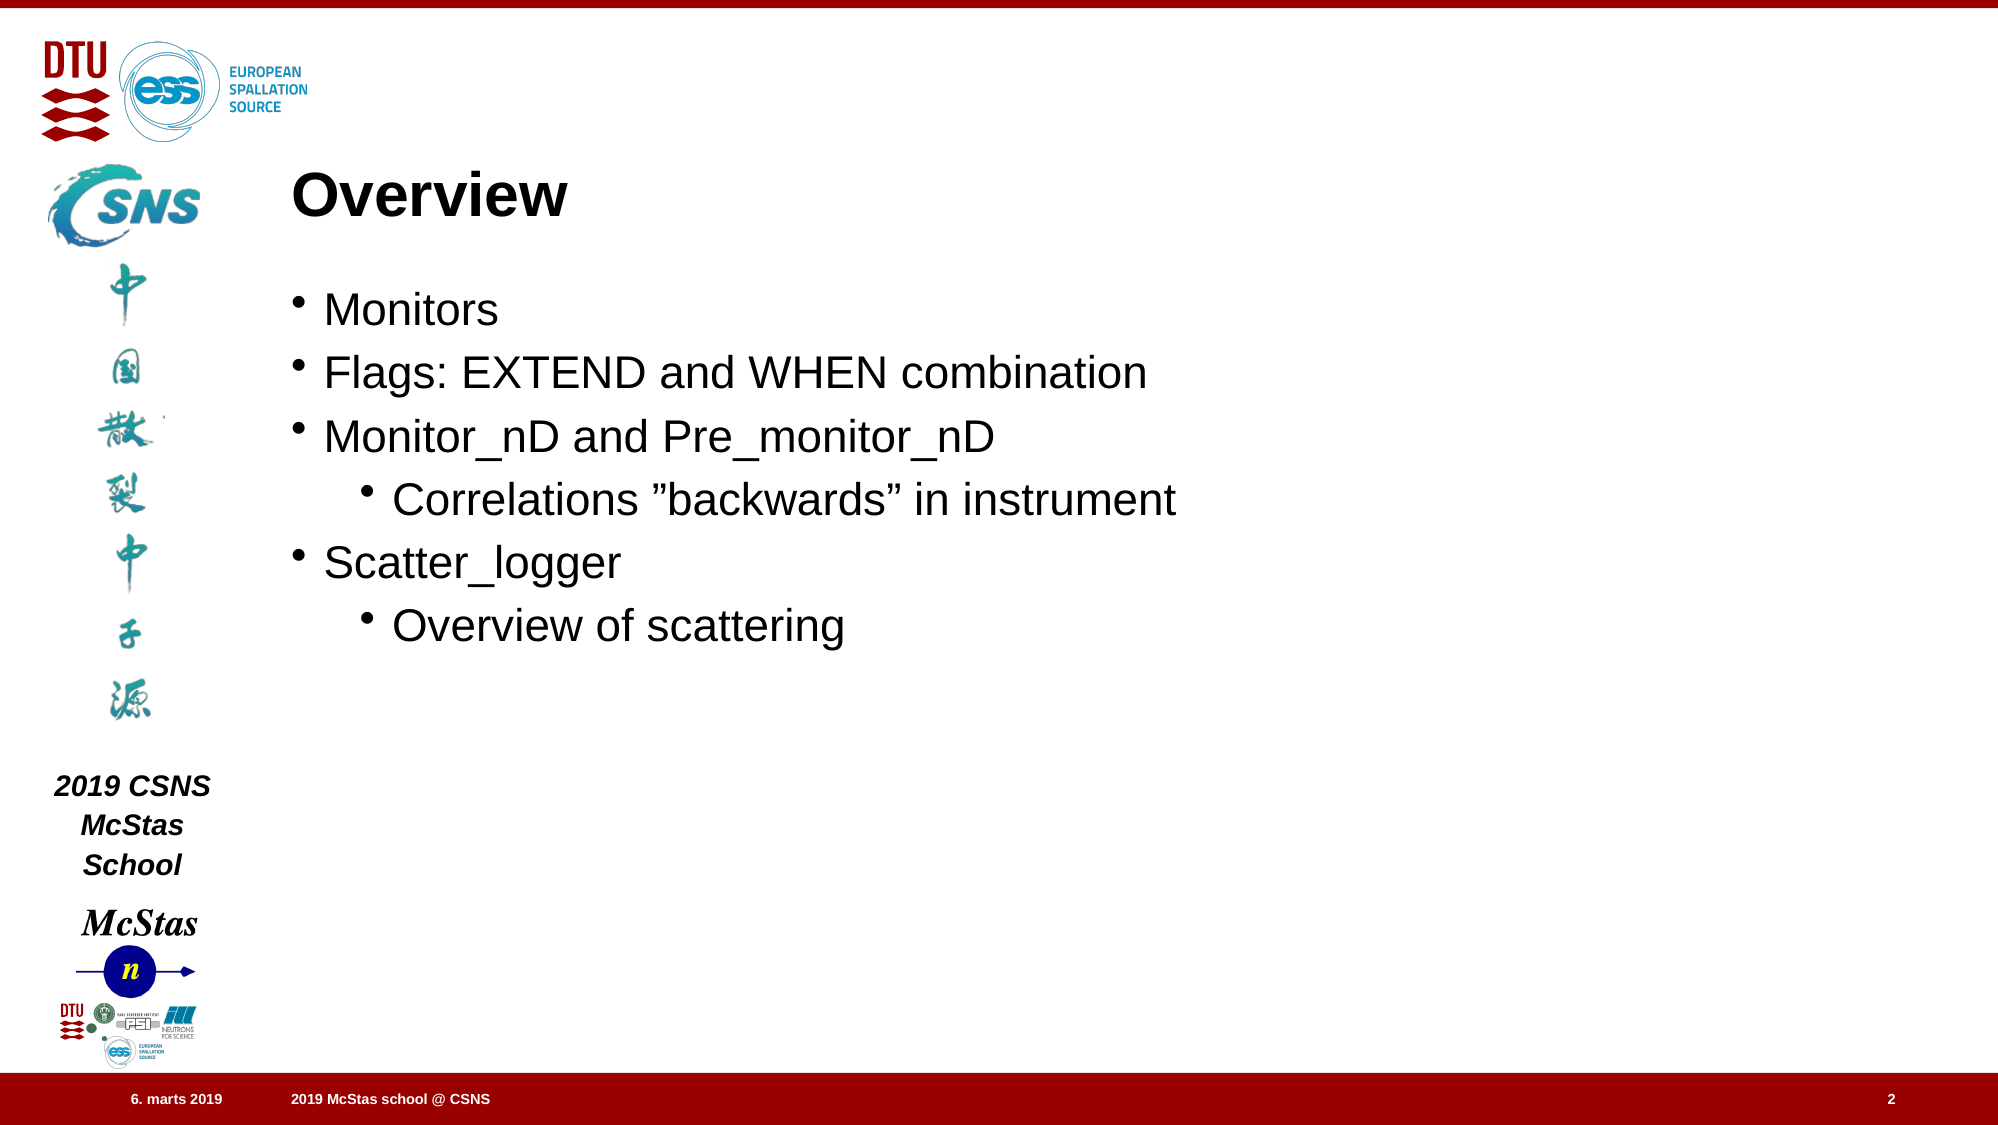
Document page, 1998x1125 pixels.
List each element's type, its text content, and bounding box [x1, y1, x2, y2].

list Monitors Flags: EXTEND and WHEN combination Monitor_nD and Pre_monitor_nD Correlations ”backwards” in instrument Scatter_logger Overview of scattering [290, 279, 1820, 1027]
picture [48, 162, 209, 744]
picture [116, 1013, 160, 1030]
picture [86, 1003, 197, 1069]
title Overview [290, 69, 1820, 230]
slide_number 2 [1886, 1088, 1909, 1110]
picture [59, 908, 213, 999]
picture [119, 41, 307, 142]
